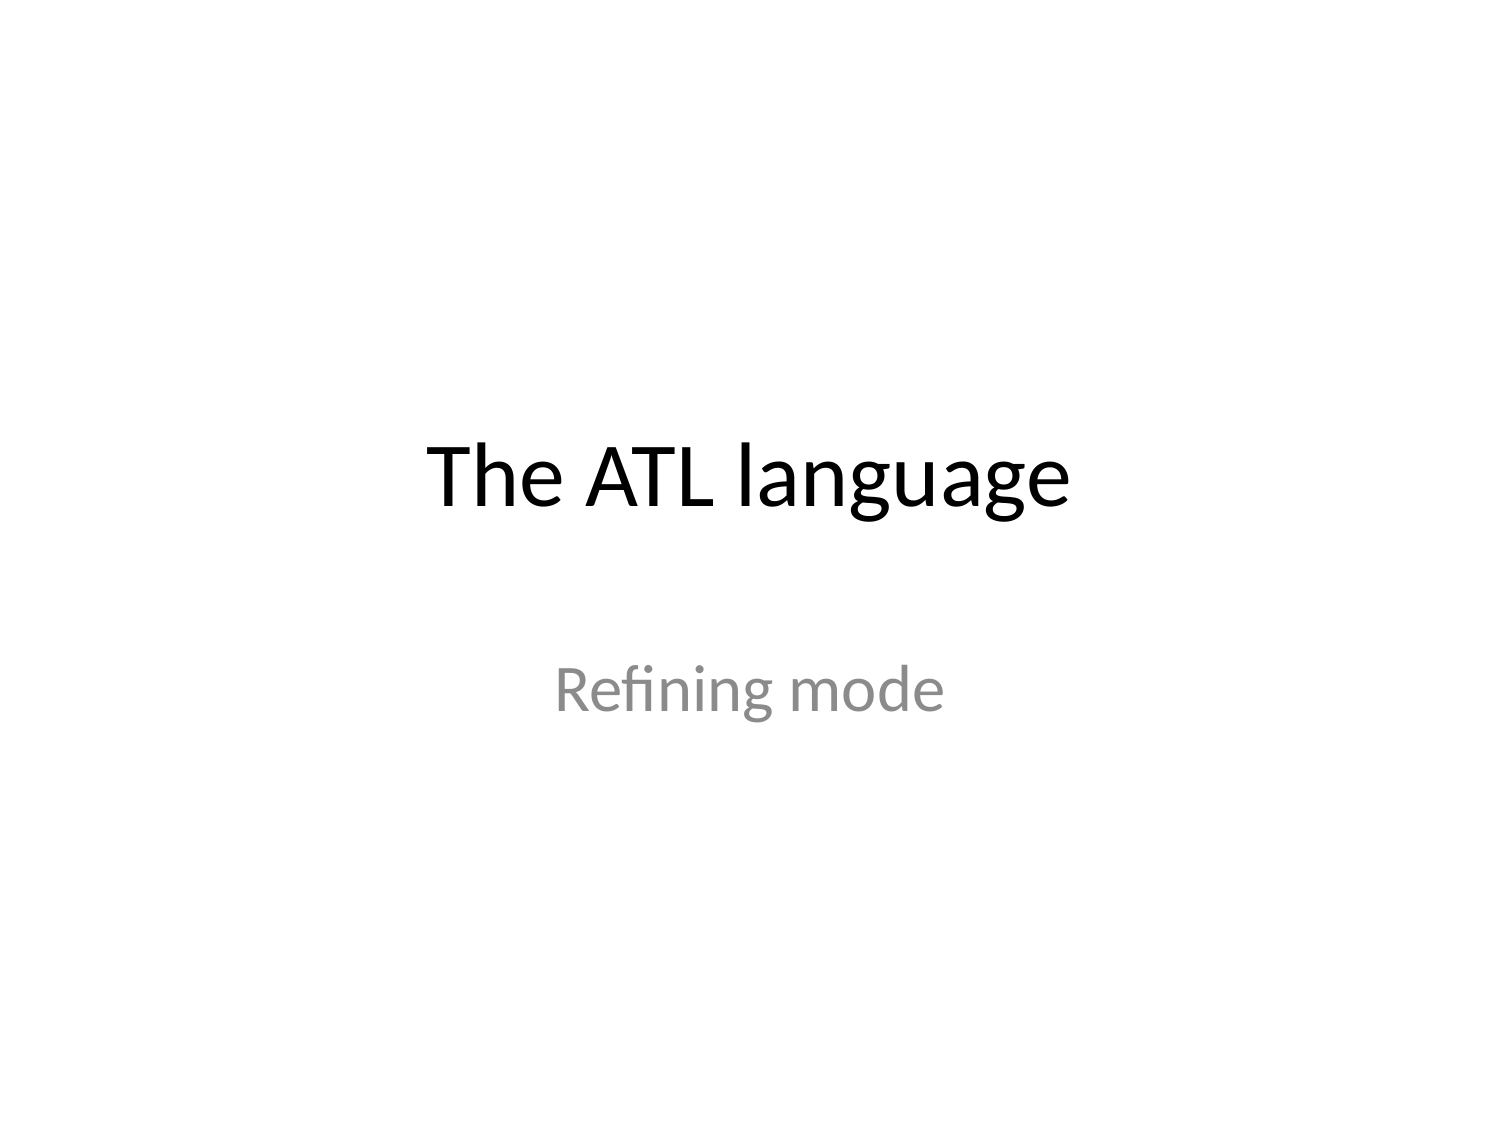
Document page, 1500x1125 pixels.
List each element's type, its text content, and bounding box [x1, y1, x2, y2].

subtitle Refining mode [225, 637, 1275, 925]
title The ATL language [112, 349, 1388, 591]
